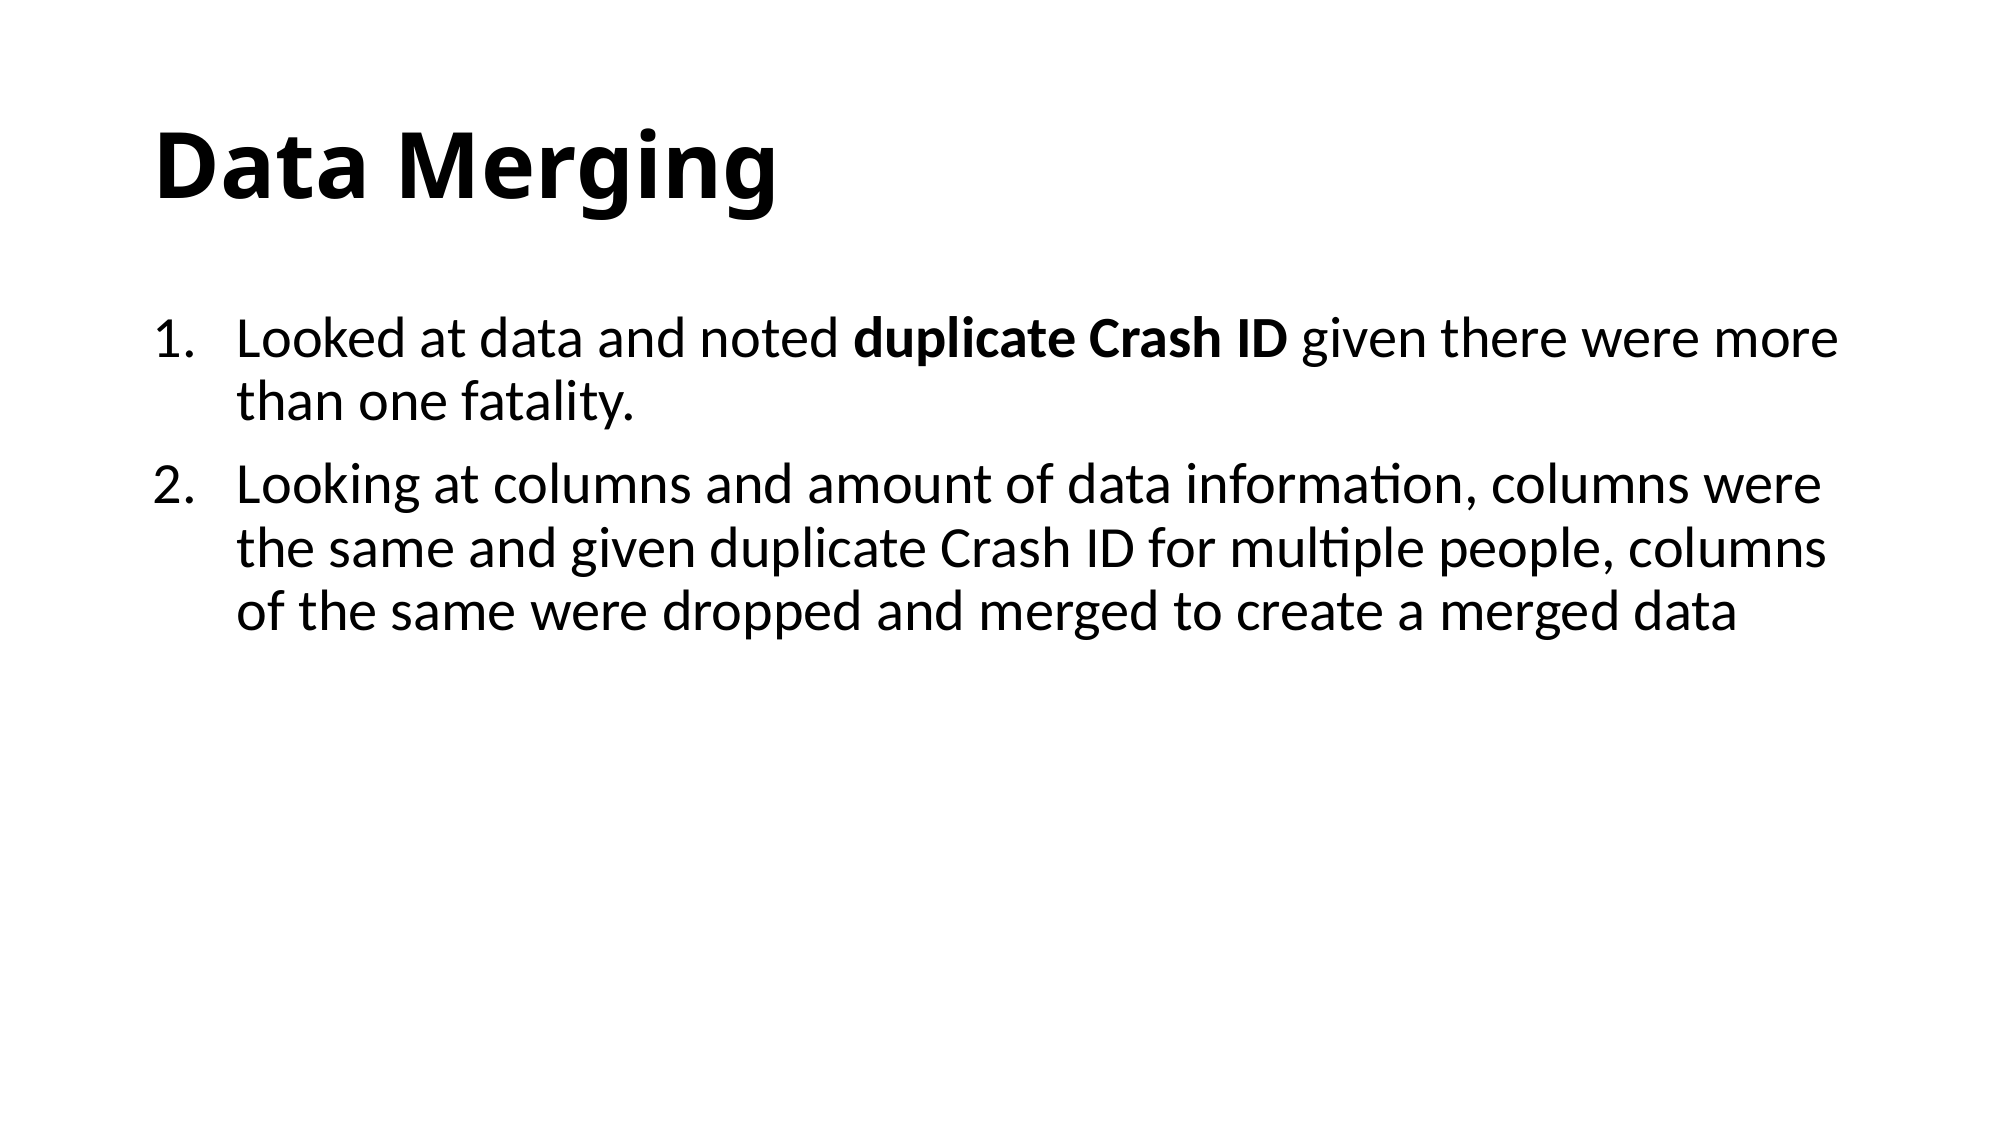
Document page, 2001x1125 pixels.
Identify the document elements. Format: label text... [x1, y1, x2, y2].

title Data Merging [137, 59, 1863, 278]
list Looked at data and noted duplicate Crash ID given there were more than one fatality. Looking at columns and amount of data information, columns were the same and given duplicate Crash ID for multiple people, columns of the same were dropped and merged to create a merged data [137, 299, 1863, 1014]
